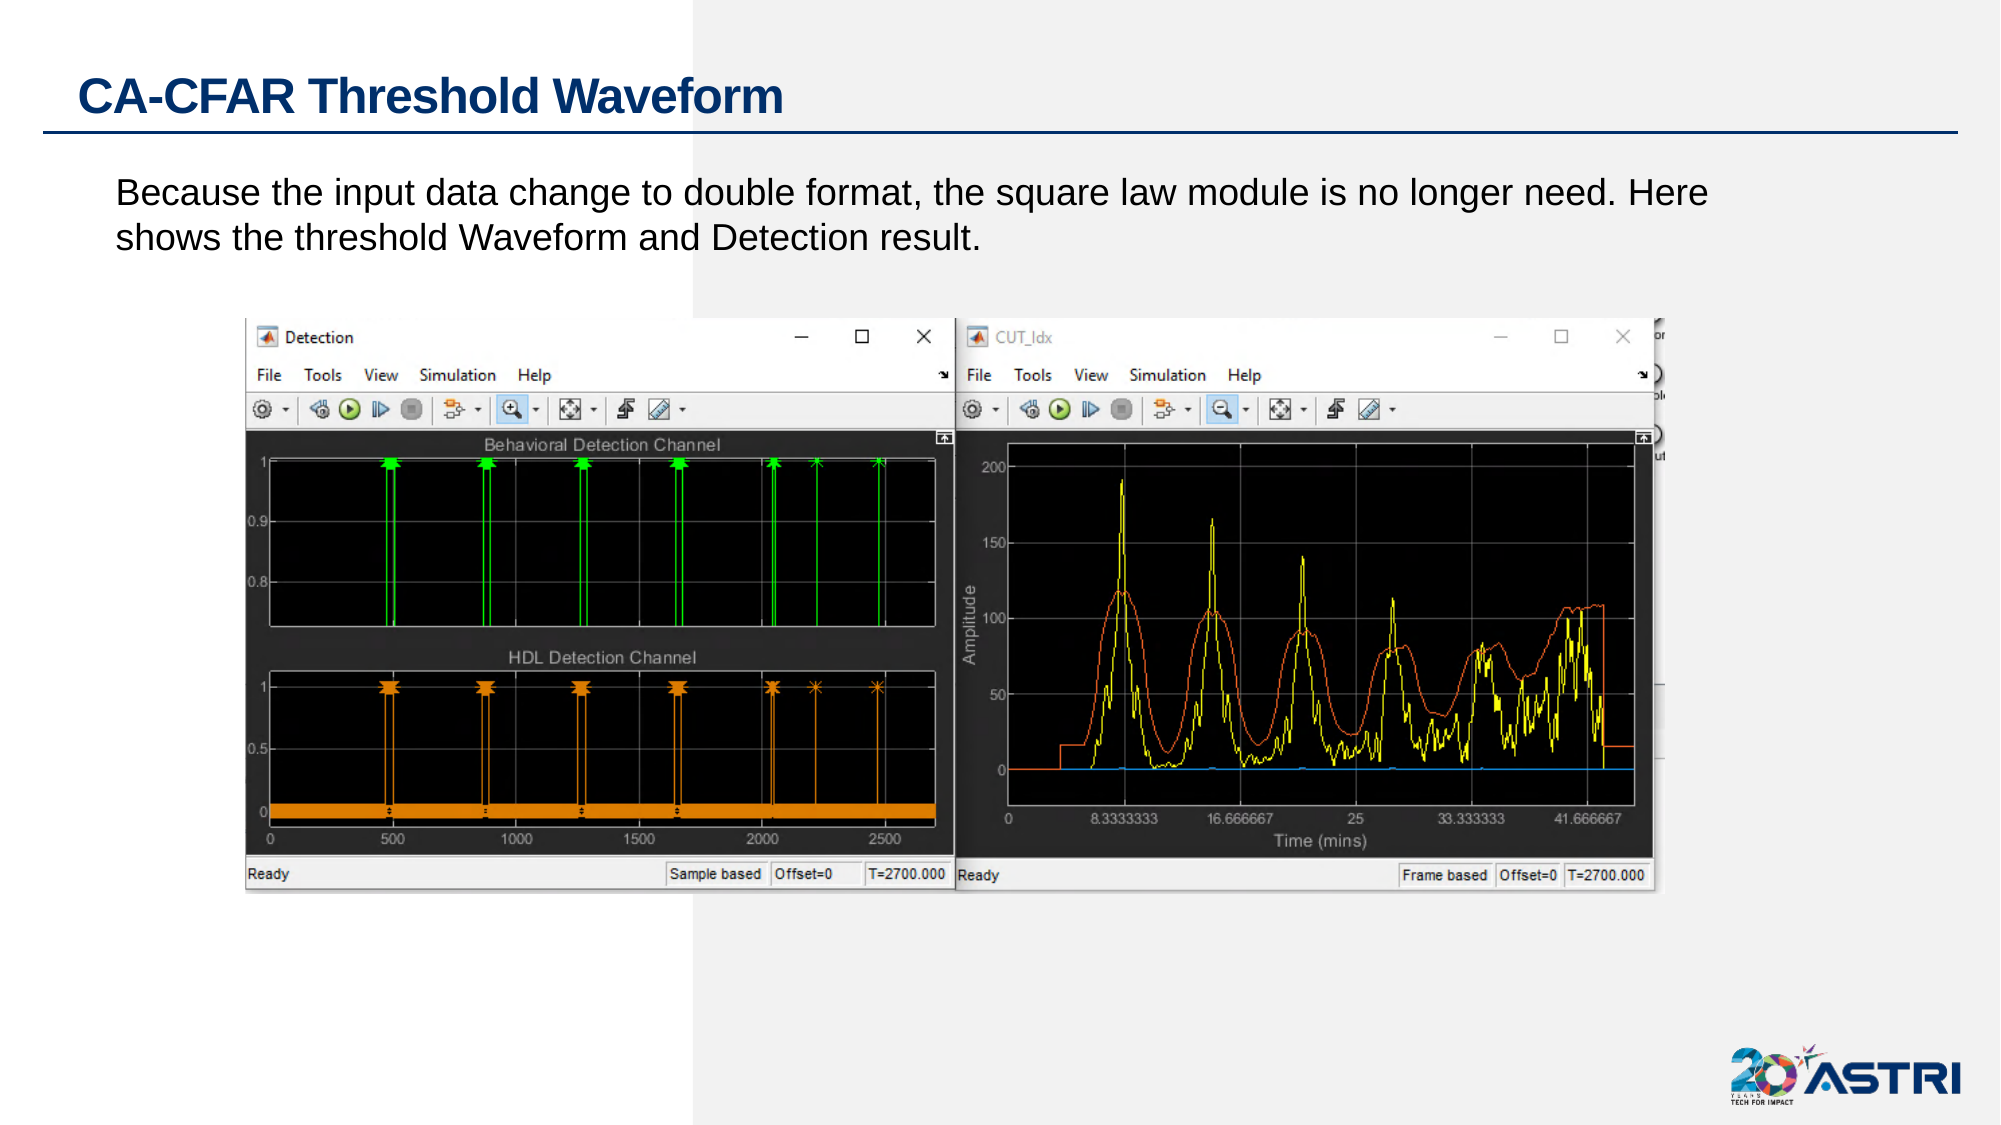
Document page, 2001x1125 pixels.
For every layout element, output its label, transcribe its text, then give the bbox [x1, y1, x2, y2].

text_box CA-CFAR Threshold Waveform [62, 38, 1894, 157]
text_box Because the input data change to double format, the square law module is no longer need. Here shows the threshold Waveform and Detection result. [100, 161, 1806, 266]
picture [245, 318, 1665, 894]
picture [1714, 1027, 1973, 1125]
text_box [37, 29, 1869, 148]
